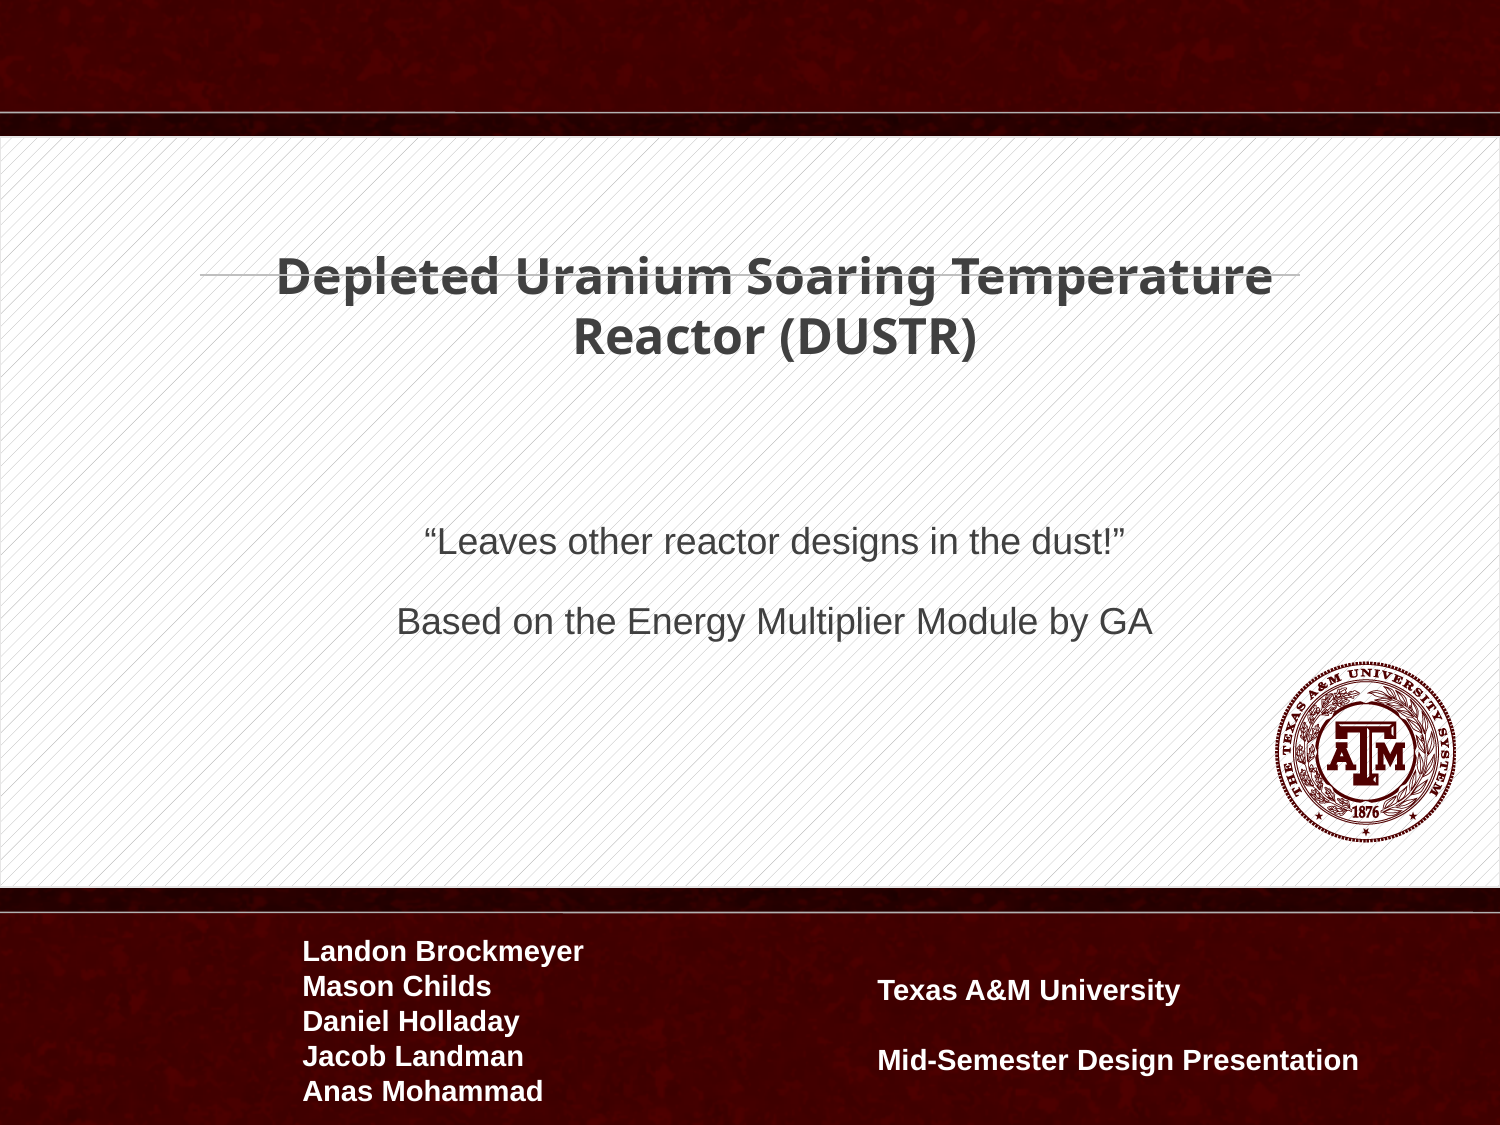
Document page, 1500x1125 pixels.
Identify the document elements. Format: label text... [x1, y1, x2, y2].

text_box Texas A&M University Mid-Semester Design Presentation [862, 963, 1388, 1084]
picture [1274, 661, 1457, 843]
text_box Depleted Uranium Soaring Temperature Reactor (DUSTR) [187, 237, 1363, 486]
text_box Landon Brockmeyer Mason Childs Daniel Holladay Jacob Landman Anas Mohammad [287, 924, 850, 1125]
text_box “Leaves other reactor designs in the dust!” Based on the Energy Multiplier Module by GA [362, 487, 1188, 650]
